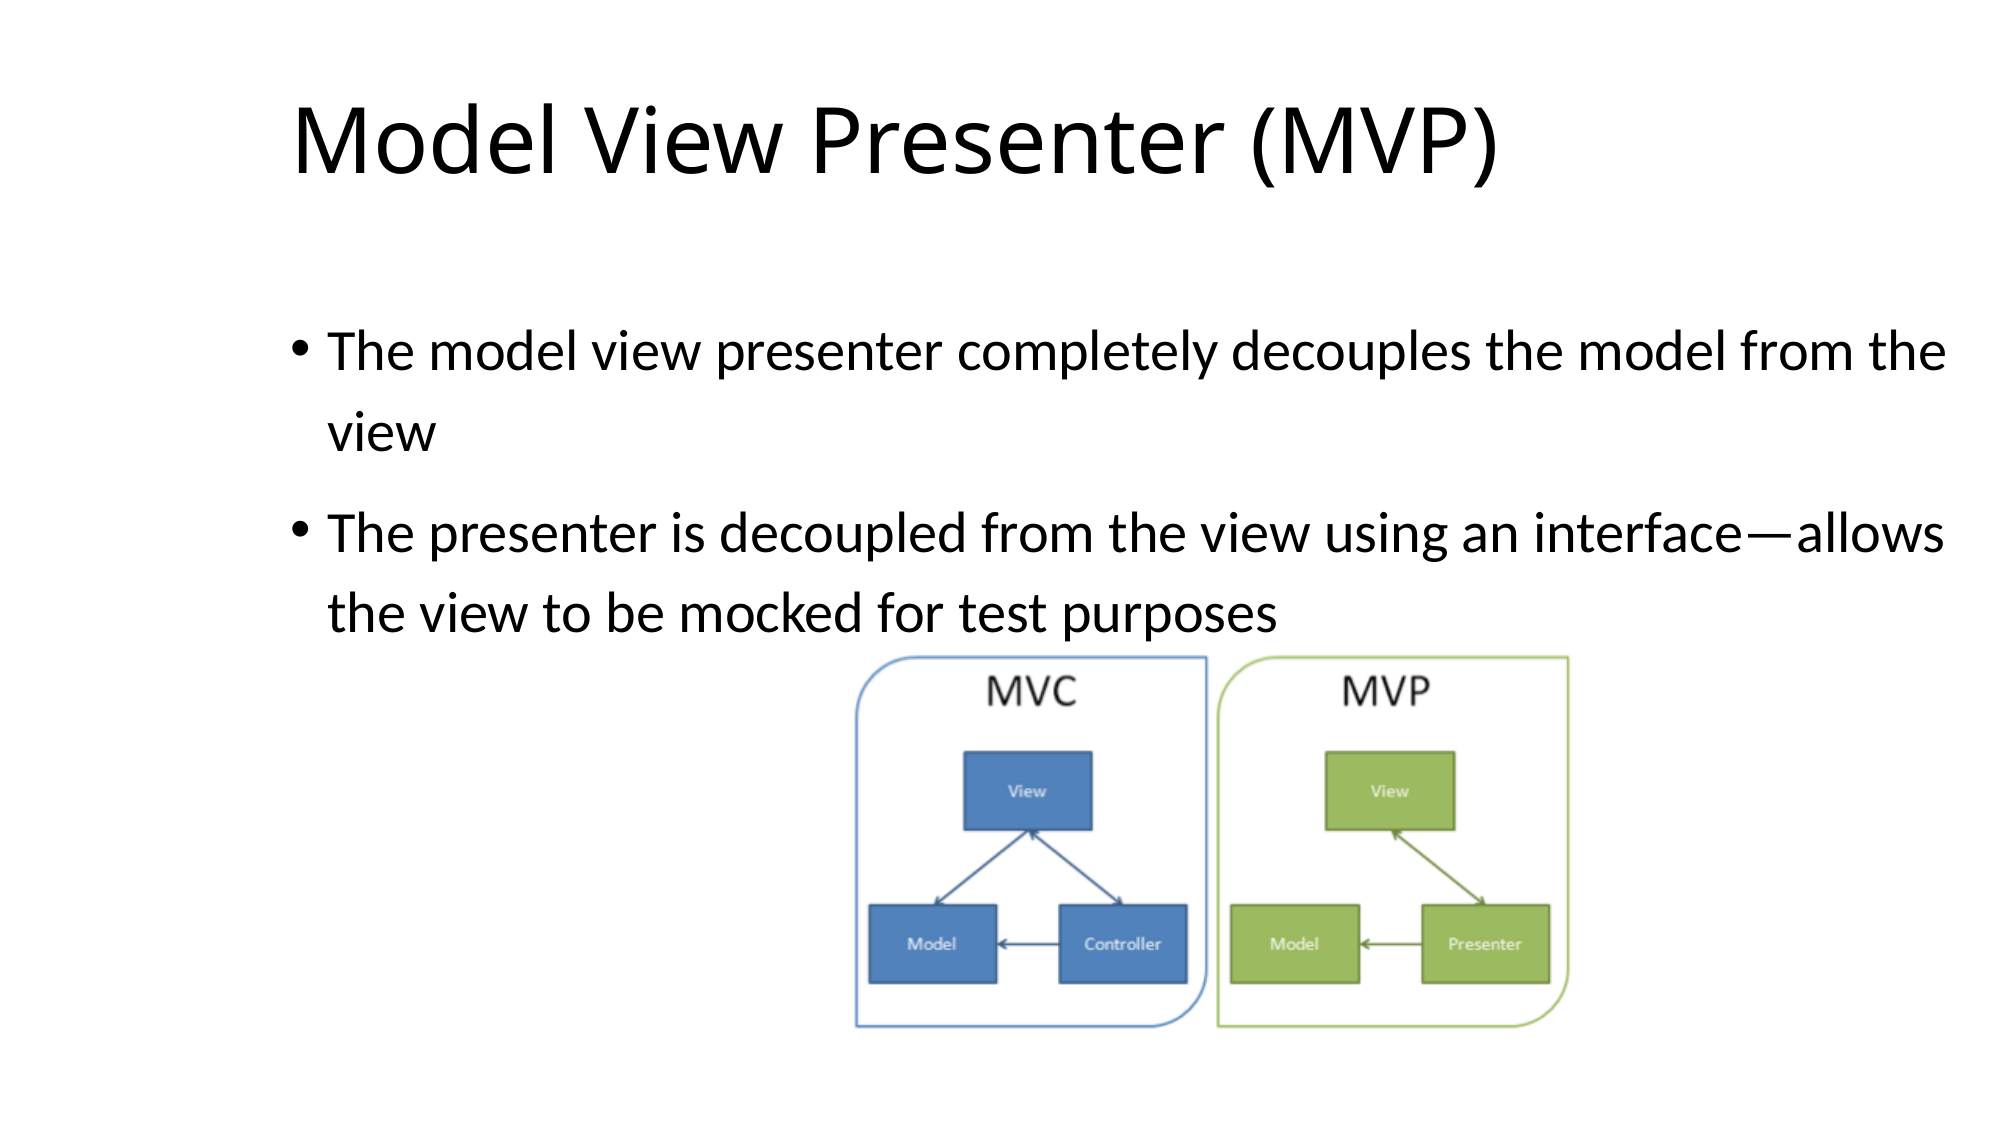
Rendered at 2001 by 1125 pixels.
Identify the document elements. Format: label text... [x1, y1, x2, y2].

list The model view presenter completely decouples the model from the view The presenter is decoupled from the view using an interface—allows the view to be mocked for test purposes [275, 294, 2000, 965]
picture [847, 646, 1583, 1041]
title Model View Presenter (MVP) [275, 69, 2000, 219]
